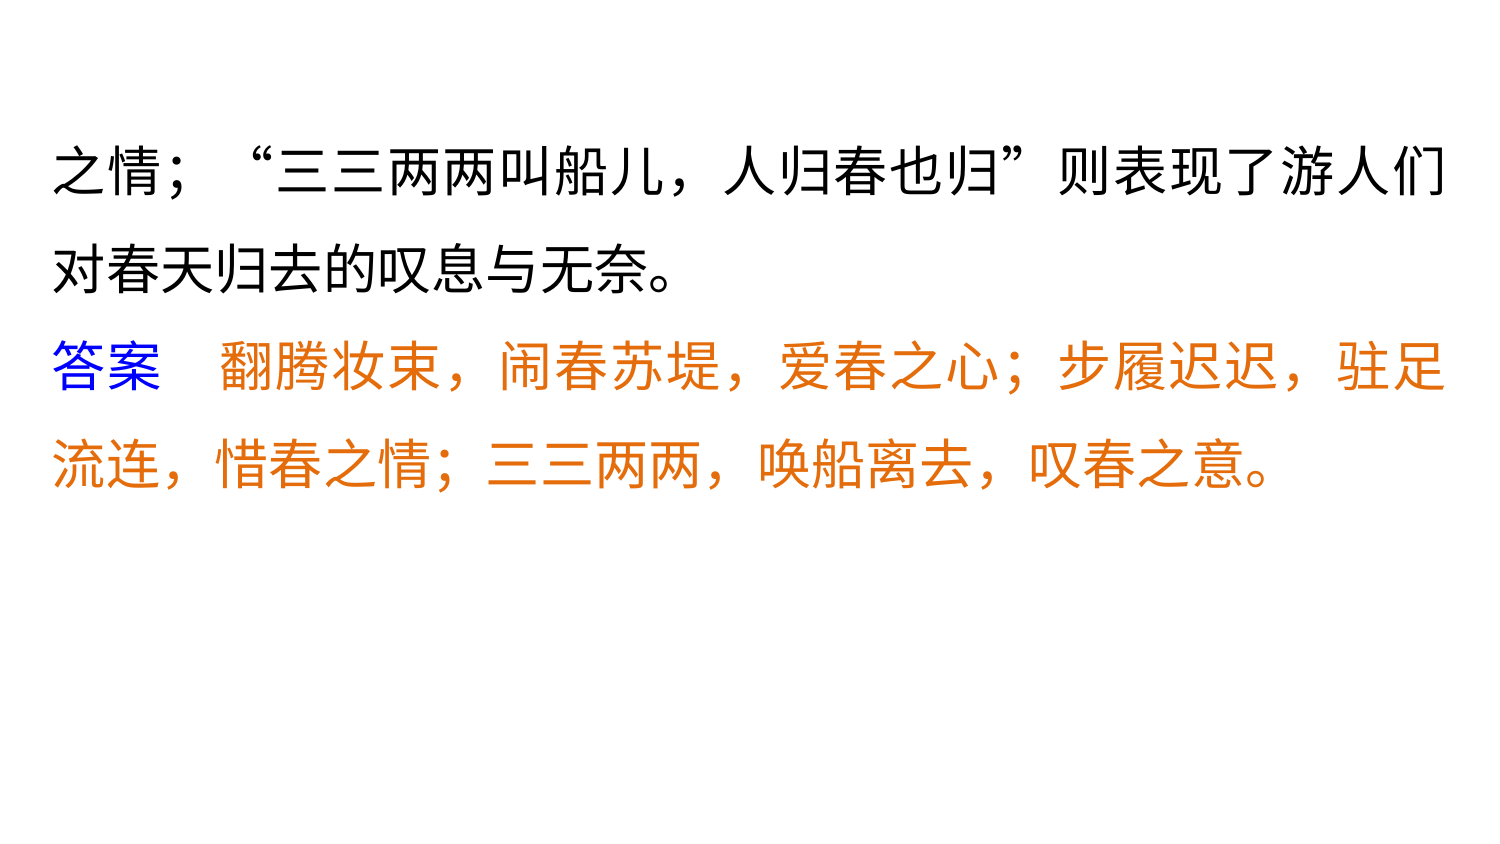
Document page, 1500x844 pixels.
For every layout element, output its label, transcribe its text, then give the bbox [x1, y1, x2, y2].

text_box 之情；“三三两两叫船儿，人归春也归”则表现了游人们对春天归去的叹息与无奈。 答案 翻腾妆束，闹春苏堤，爱春之心；步履迟迟，驻足流连，惜春之情；三三两两，唤船离去，叹春之意。 [37, 97, 1462, 503]
